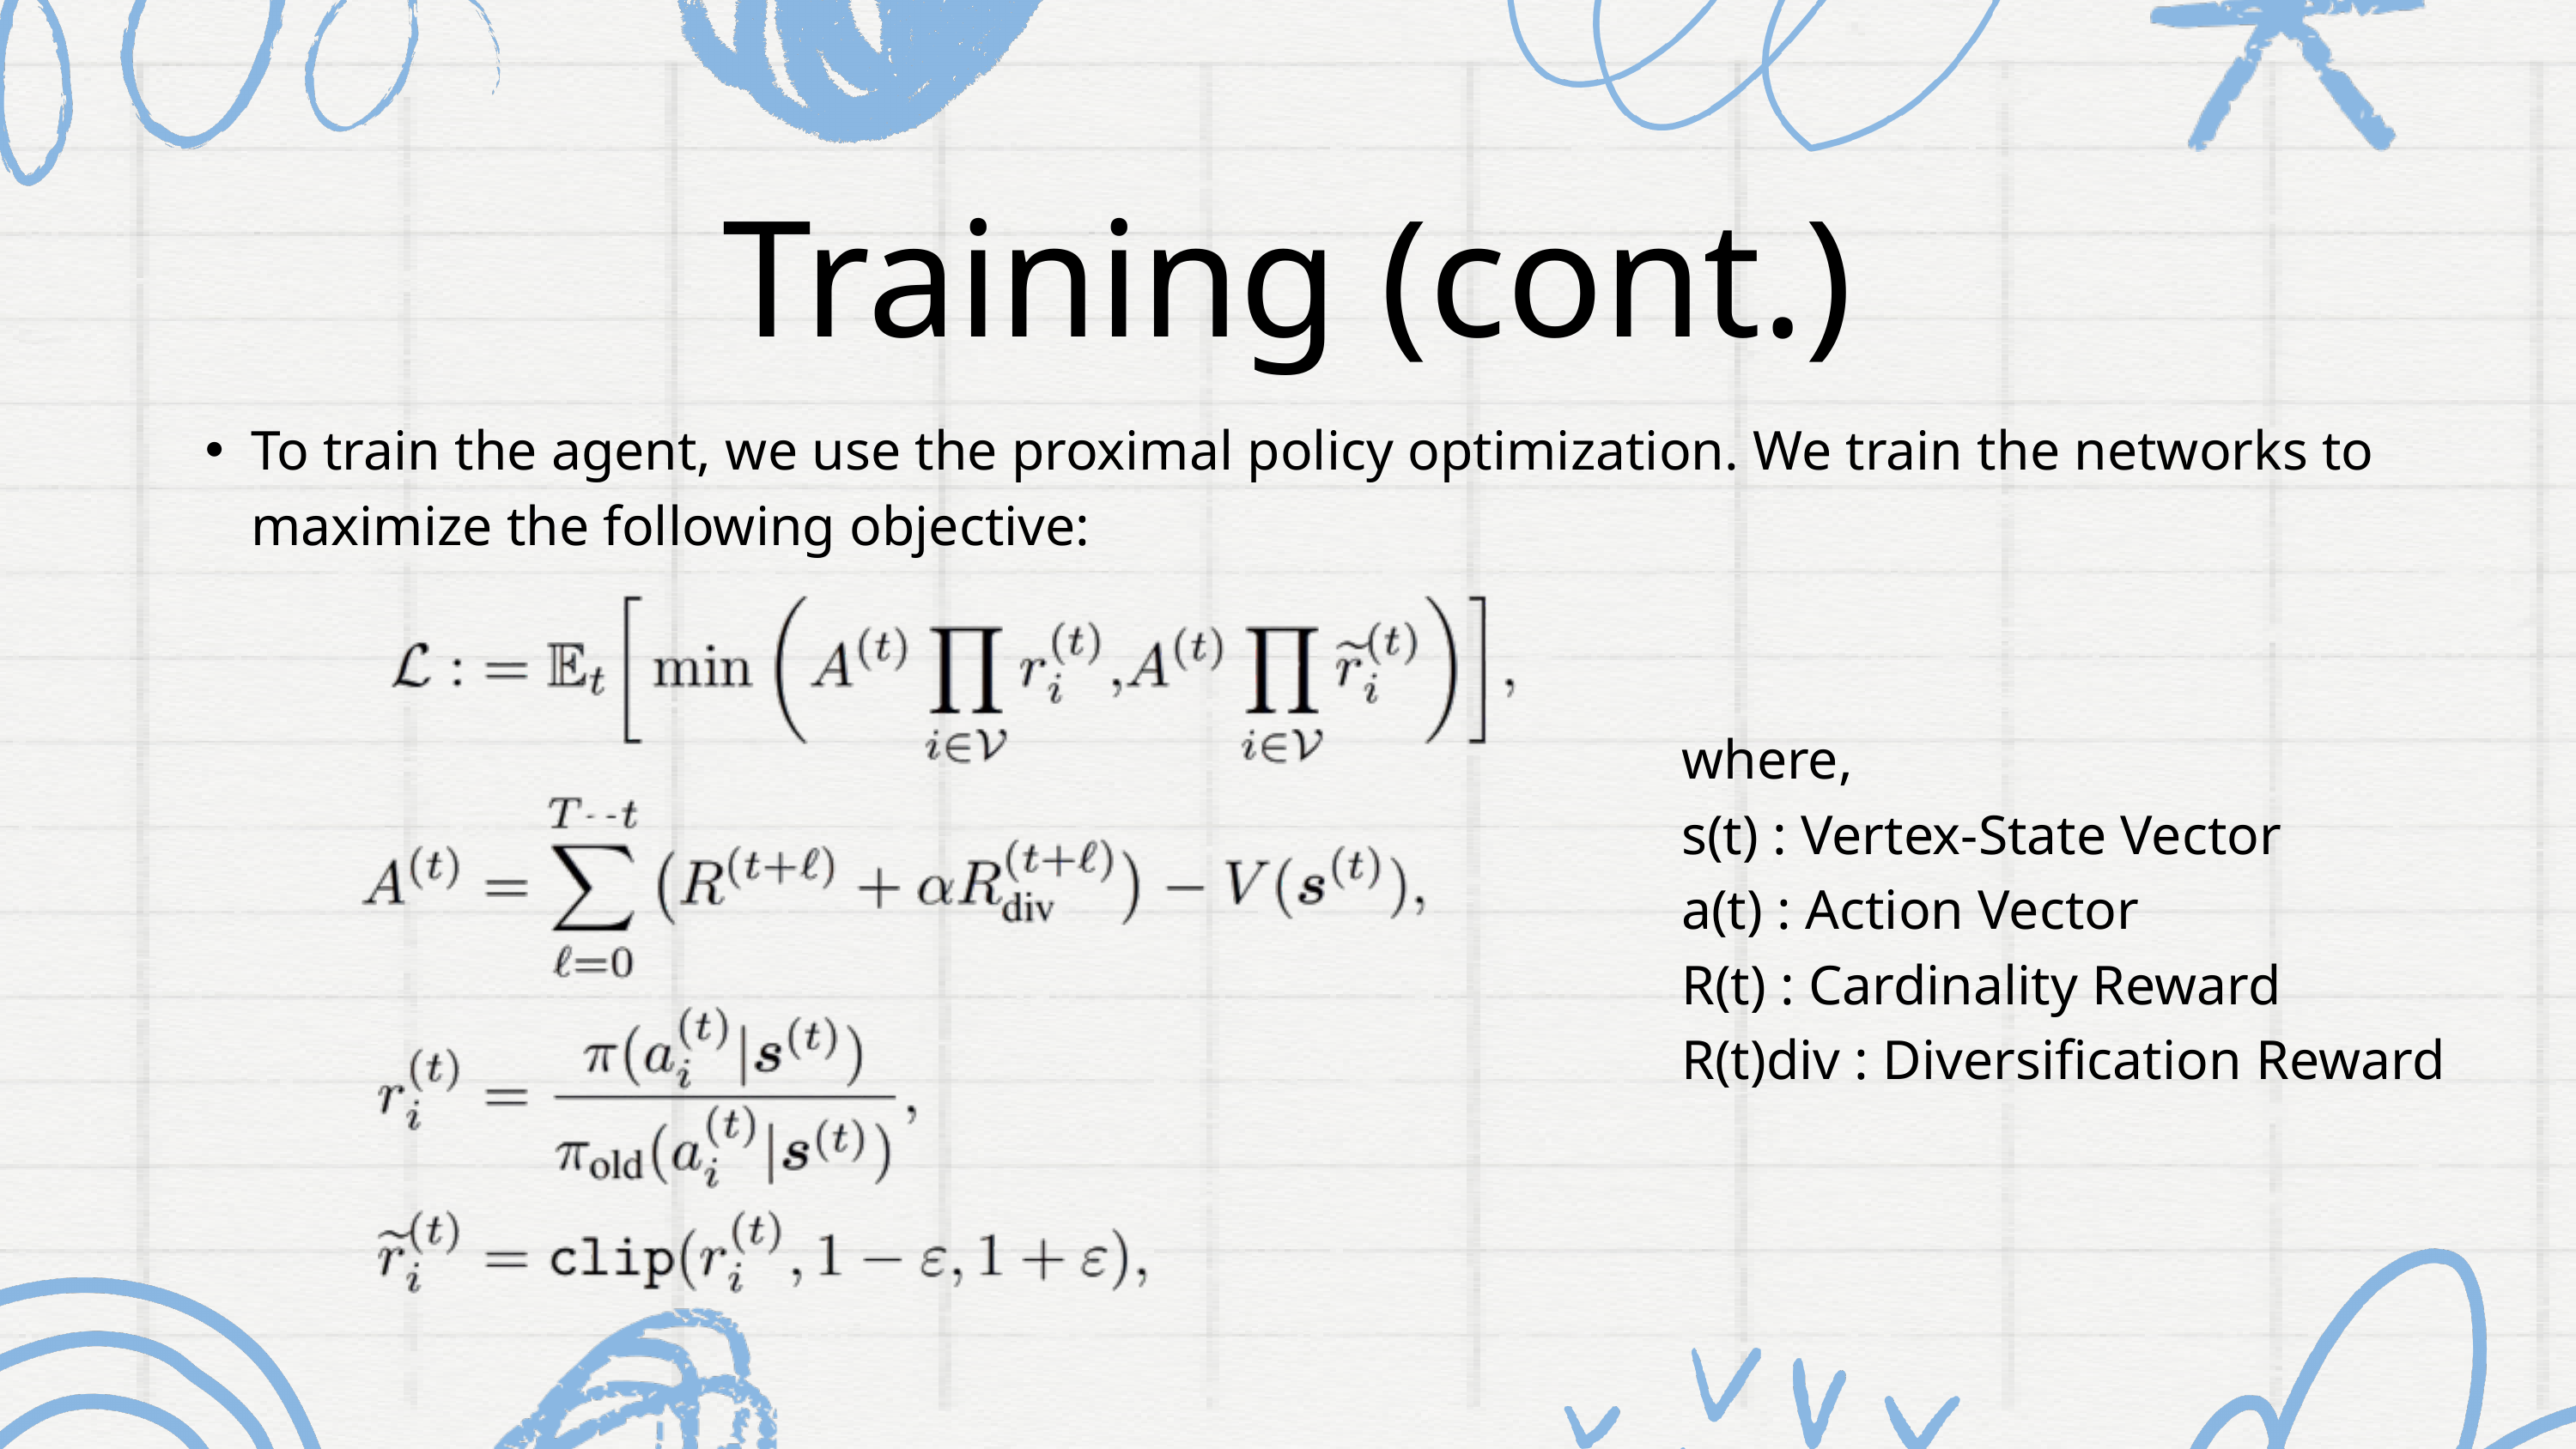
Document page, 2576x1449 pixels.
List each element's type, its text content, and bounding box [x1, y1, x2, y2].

text_box [2149, 1248, 2576, 1449]
text_box where, s(t) : Vertex-State Vector a(t) : Action Vector R(t) : Cardinality Reward R(t)div : Diversification Reward [1681, 714, 2475, 1091]
text_box [1359, 0, 2134, 152]
text_box [0, 0, 2576, 1449]
text_box To train the agent, we use the proximal policy optimization. We train the networks to maximize the following objective: [159, 405, 2432, 556]
text_box [0, 0, 501, 187]
text_box [1564, 1346, 2011, 1449]
text_box [666, 0, 1078, 145]
text_box [2149, 0, 2432, 152]
text_box [412, 1324, 778, 1449]
text_box [254, 556, 1564, 1324]
text_box [0, 1252, 349, 1449]
text_box Training (cont.) [666, 213, 1910, 370]
